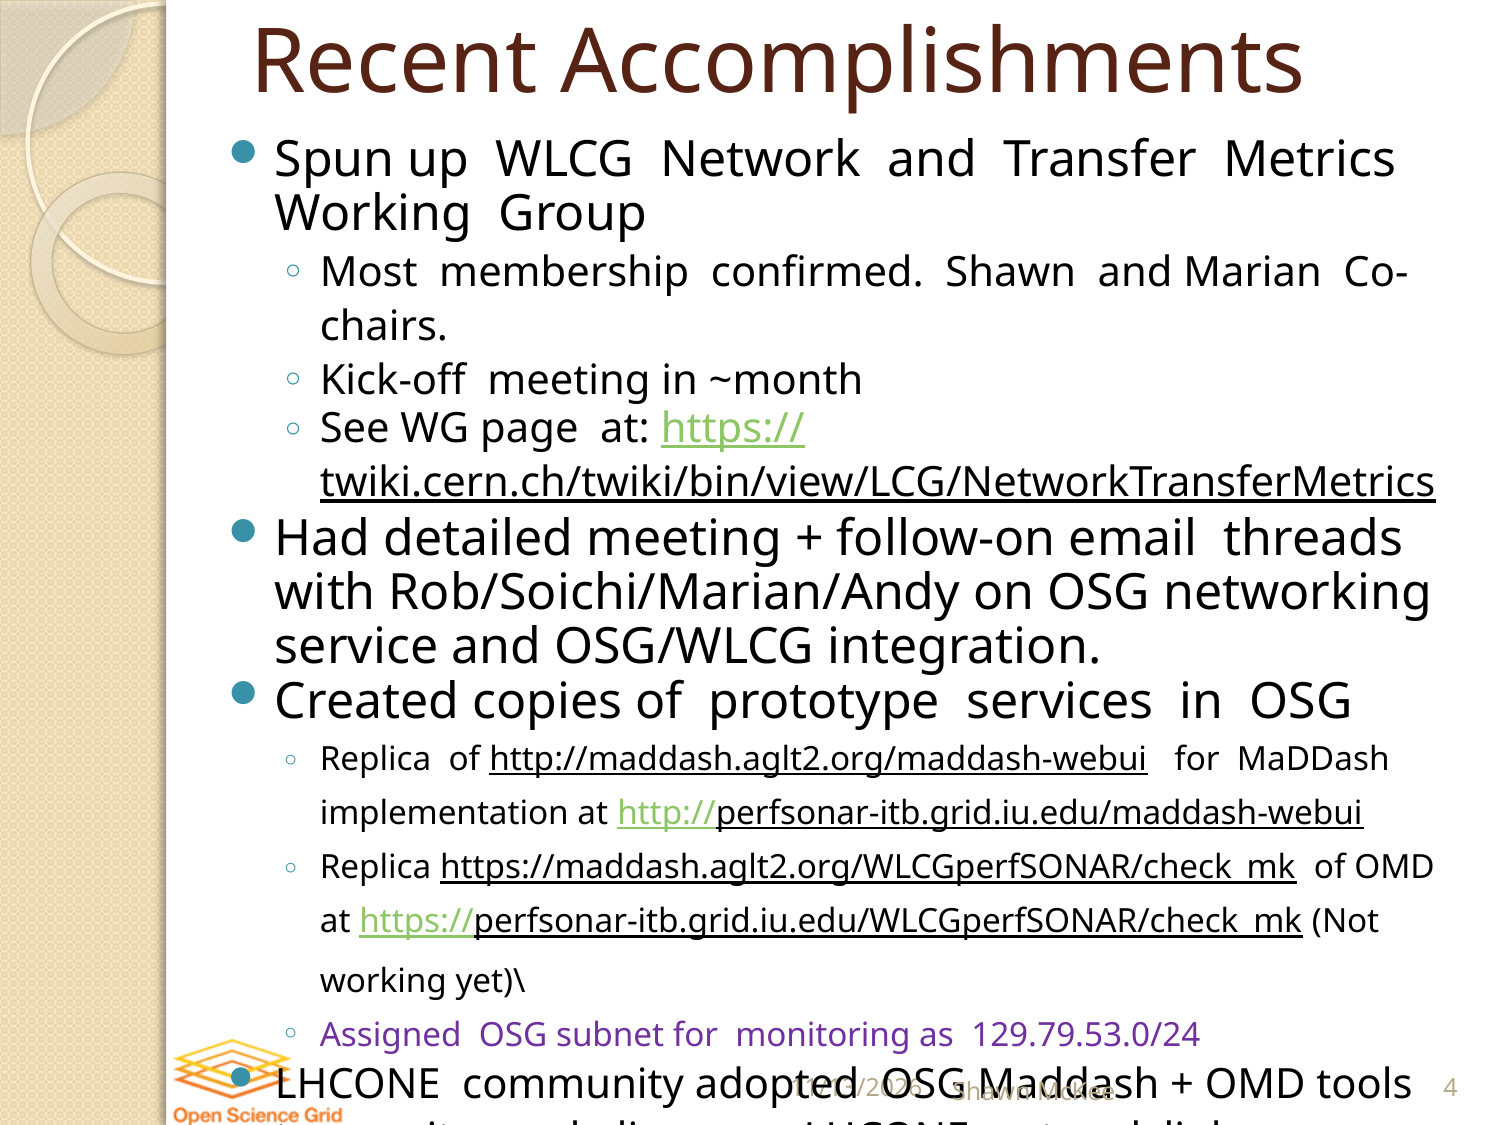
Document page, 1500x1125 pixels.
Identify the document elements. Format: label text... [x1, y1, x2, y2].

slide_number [587, 1034, 937, 1113]
list Spun up WLCG Network and Transfer Metrics Working Group Most membership confirmed. Shawn and Marian Co-chairs. Kick-off meeting in ~month See WG page at: https://twiki.cern.ch/twiki/bin/view/LCG/NetworkTransferMetrics Had detailed meeting + follow-on email threads with Rob/Soichi/Marian/Andy on OSG networking service and OSG/WLCG integration. Created copies of prototype services in OSG Replica of http://maddash.aglt2.org/maddash-webui for MaDDash implementation at http://perfsonar-itb.grid.iu.edu/maddash-webui Replica https://maddash.aglt2.org/WLCGperfSONAR/check_mk of OMD at https://perfsonar-itb.grid.iu.edu/WLCGperfSONAR/check_mk (Not working yet)\ Assigned OSG subnet for monitoring as 129.79.53.0/24 LHCONE community adopted OSG Maddash + OMD tools to monitor and diagnose LHCONE network links. [200, 125, 1466, 1050]
title Recent Accomplishments [235, 0, 1466, 125]
slide_number 4 [1413, 1034, 1488, 1113]
footer Shawn McKee [937, 1034, 1413, 1113]
picture [150, 1039, 385, 1125]
